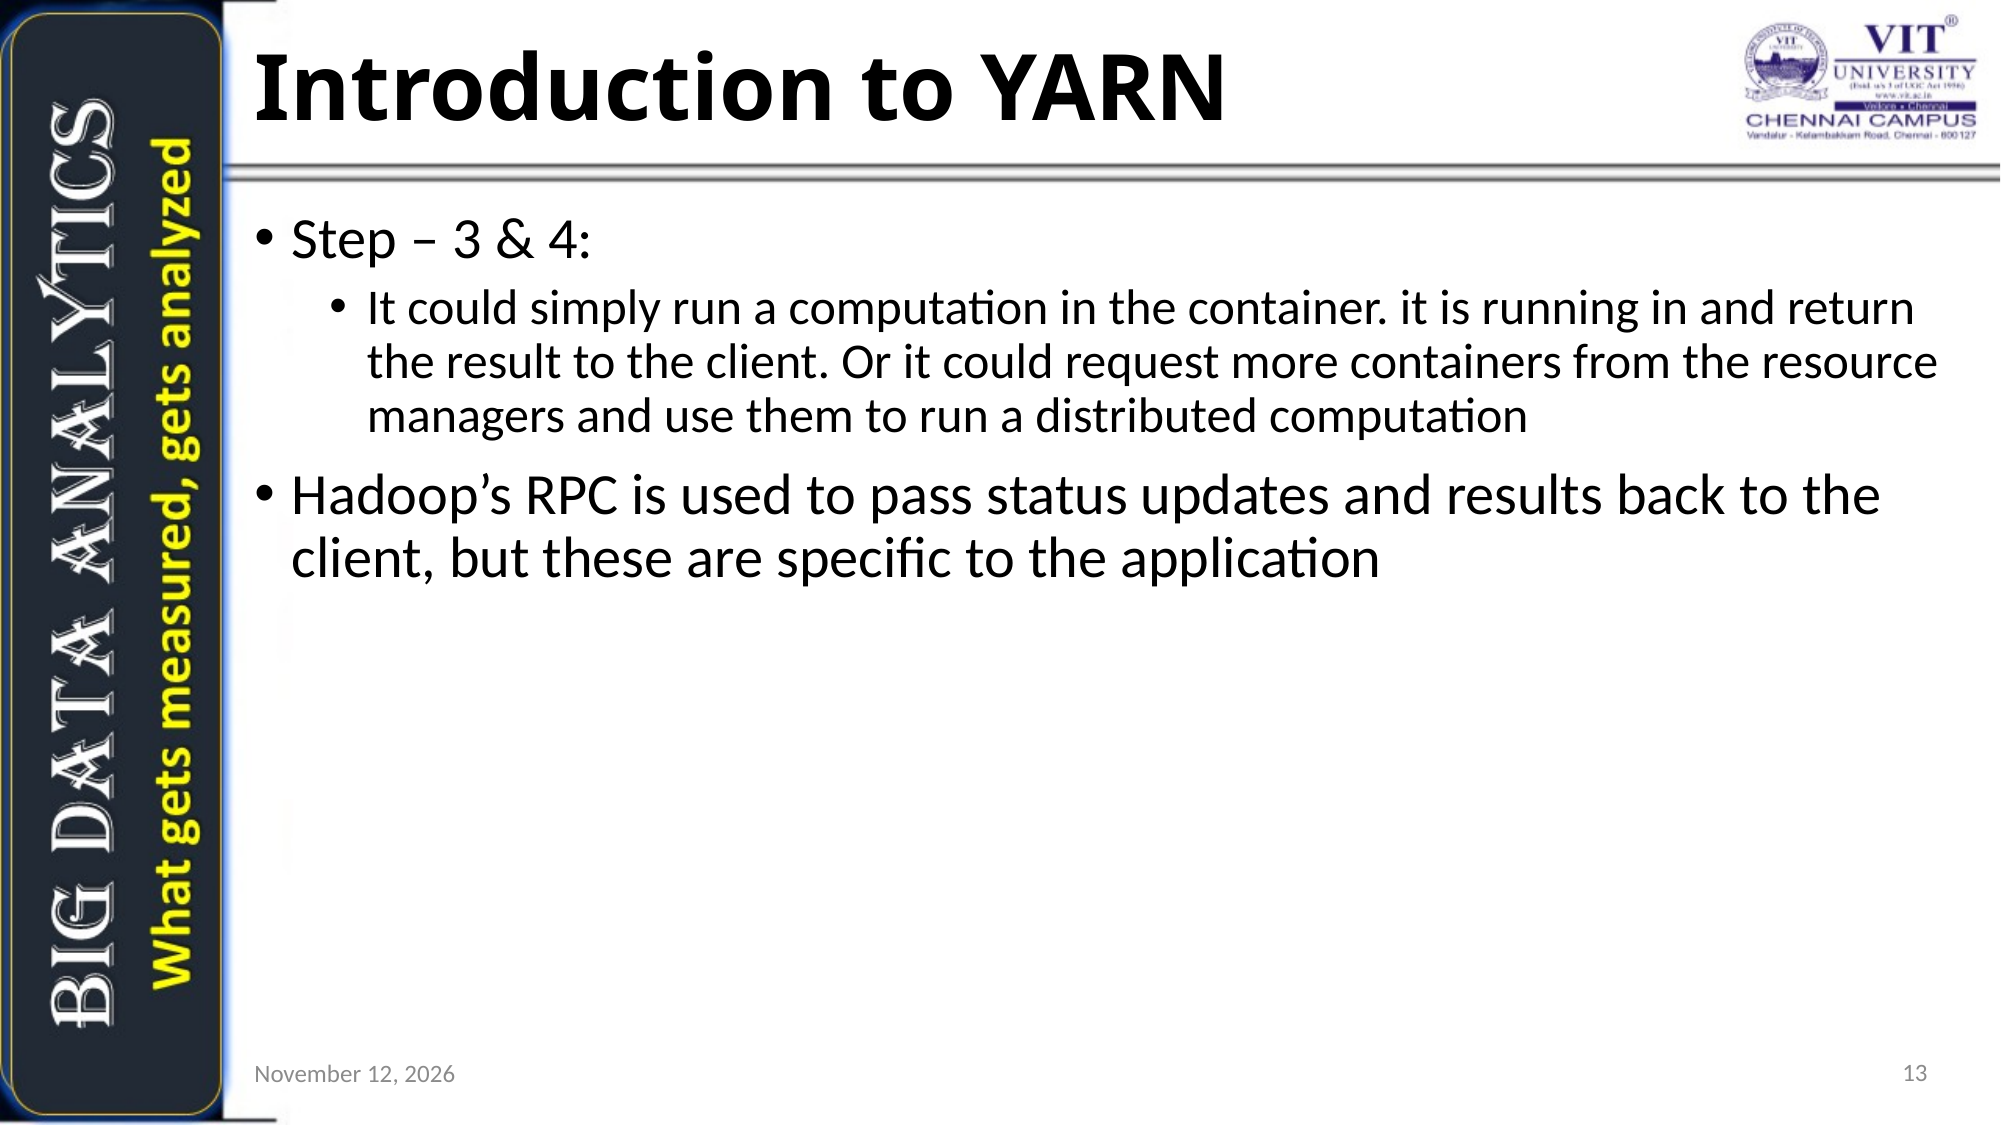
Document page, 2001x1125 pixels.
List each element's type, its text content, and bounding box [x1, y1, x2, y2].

slide_number 13 [1778, 1040, 1943, 1103]
title Introduction to YARN [239, 16, 1725, 167]
picture [0, 0, 2001, 1125]
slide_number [239, 1042, 588, 1103]
list Step – 3 & 4: It could simply run a computation in the container. it is running in and return the result to the client. Or it could request more containers from the resource managers and use them to run a distributed computation Hadoop’s RPC is used to pass status updates and results back to the client, but these are specific to the application [239, 200, 1965, 1017]
